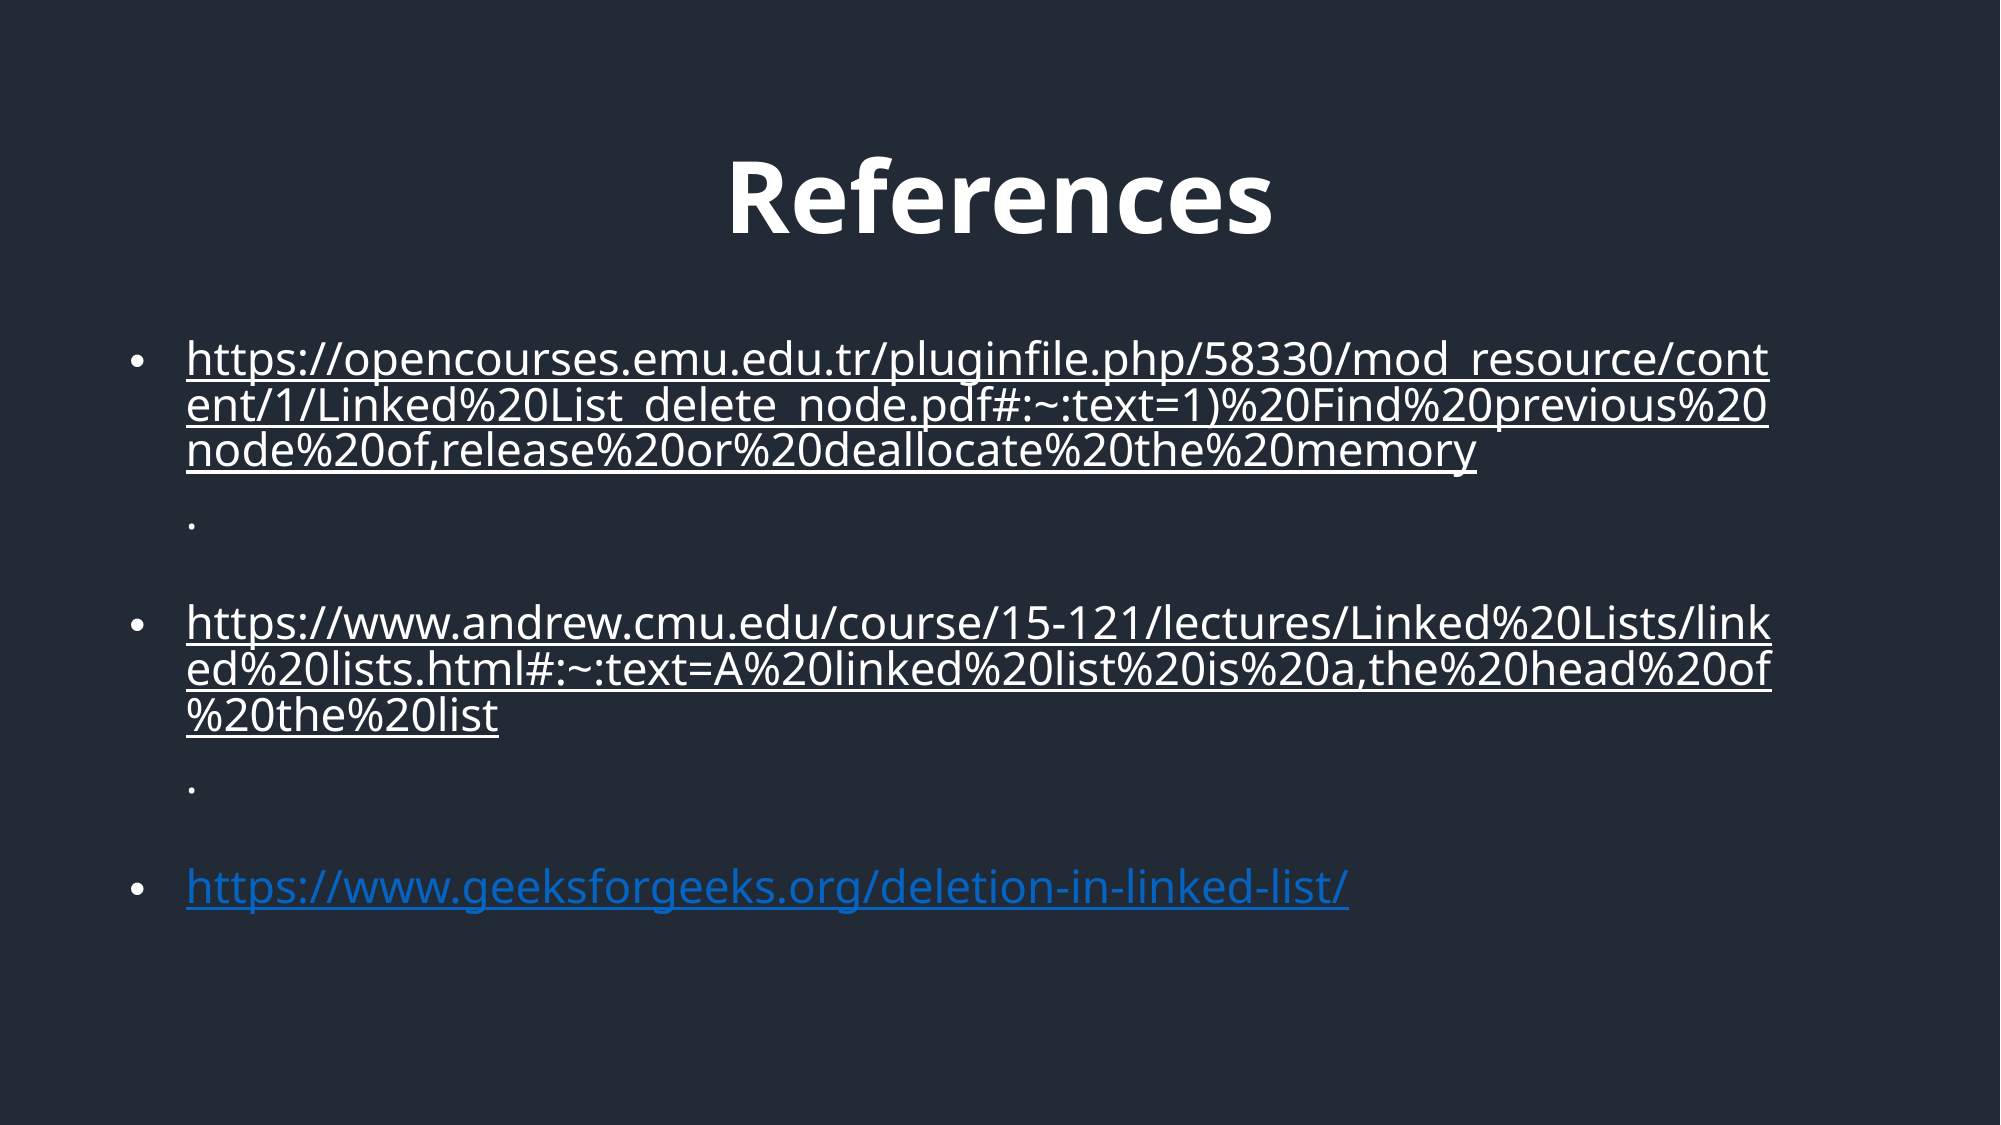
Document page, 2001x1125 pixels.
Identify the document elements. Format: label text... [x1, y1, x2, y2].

text_box https://opencourses.emu.edu.tr/pluginfile.php/58330/mod_resource/content/1/Linked%20List_delete_node.pdf#:~:text=1)%20Find%20previous%20node%20of,release%20or%20deallocate%20the%20memory. https://www.andrew.cmu.edu/course/15-121/lectures/Linked%20Lists/linked%20lists.html#:~:text=A%20linked%20list%20is%20a,the%20head%20of%20the%20list. https://www.geeksforgeeks.org/deletion-in-linked-list/ [114, 322, 1800, 855]
text_box References [495, 126, 1505, 261]
